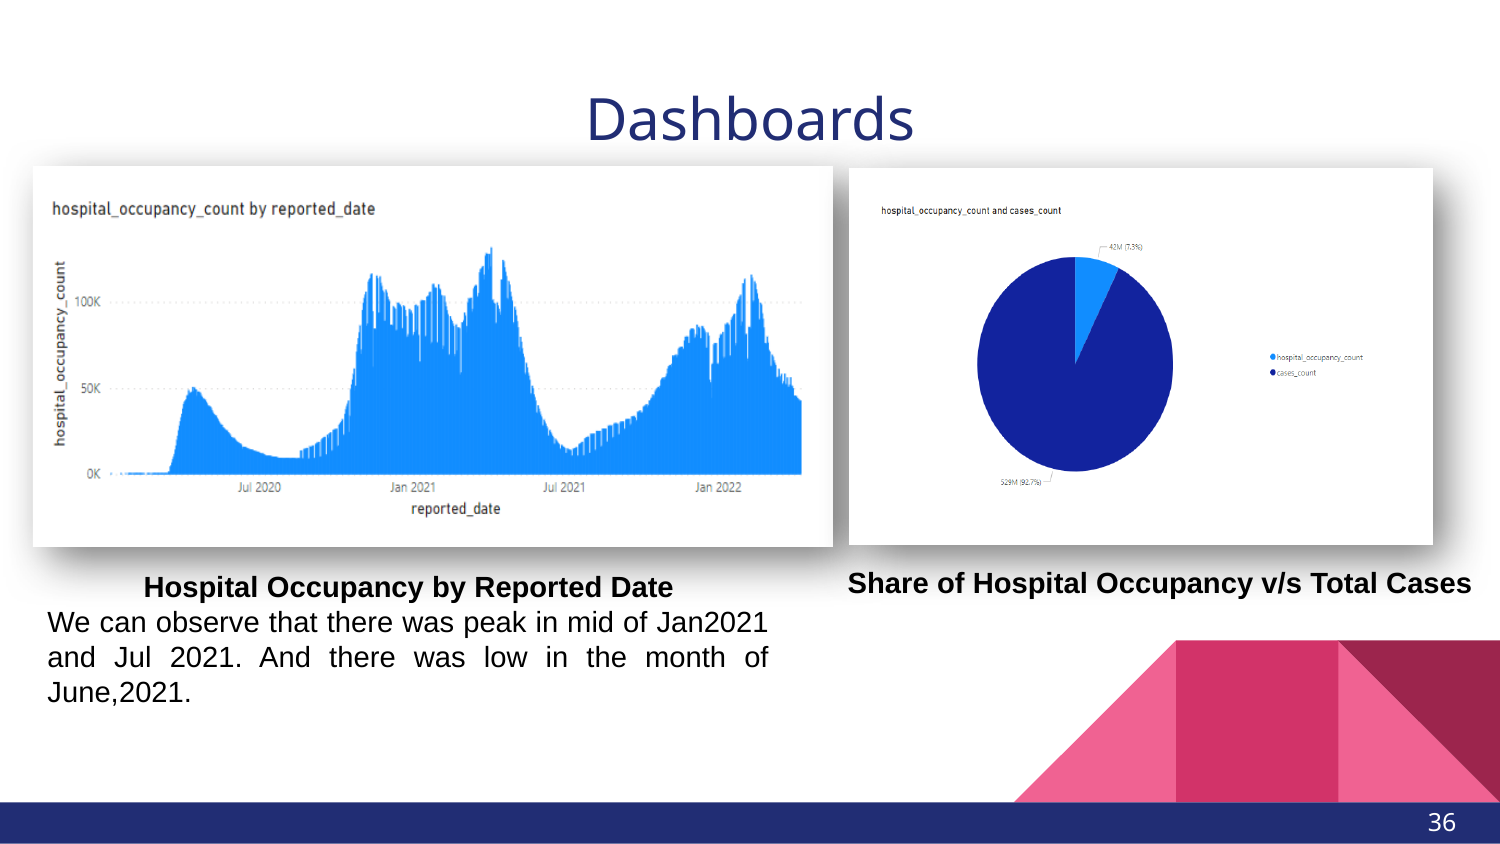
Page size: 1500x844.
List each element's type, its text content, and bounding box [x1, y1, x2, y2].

text_box Hospital Occupancy by Reported Date We can observe that there was peak in mid of Jan2021 and Jul 2021. And there was low in the month of June,2021. [32, 561, 785, 716]
slide_number 36 [1381, 790, 1472, 844]
text_box Share of Hospital Occupancy v/s Total Cases [832, 557, 1500, 608]
title Dashboards [51, 67, 1449, 158]
picture [32, 166, 834, 547]
picture [849, 168, 1433, 545]
